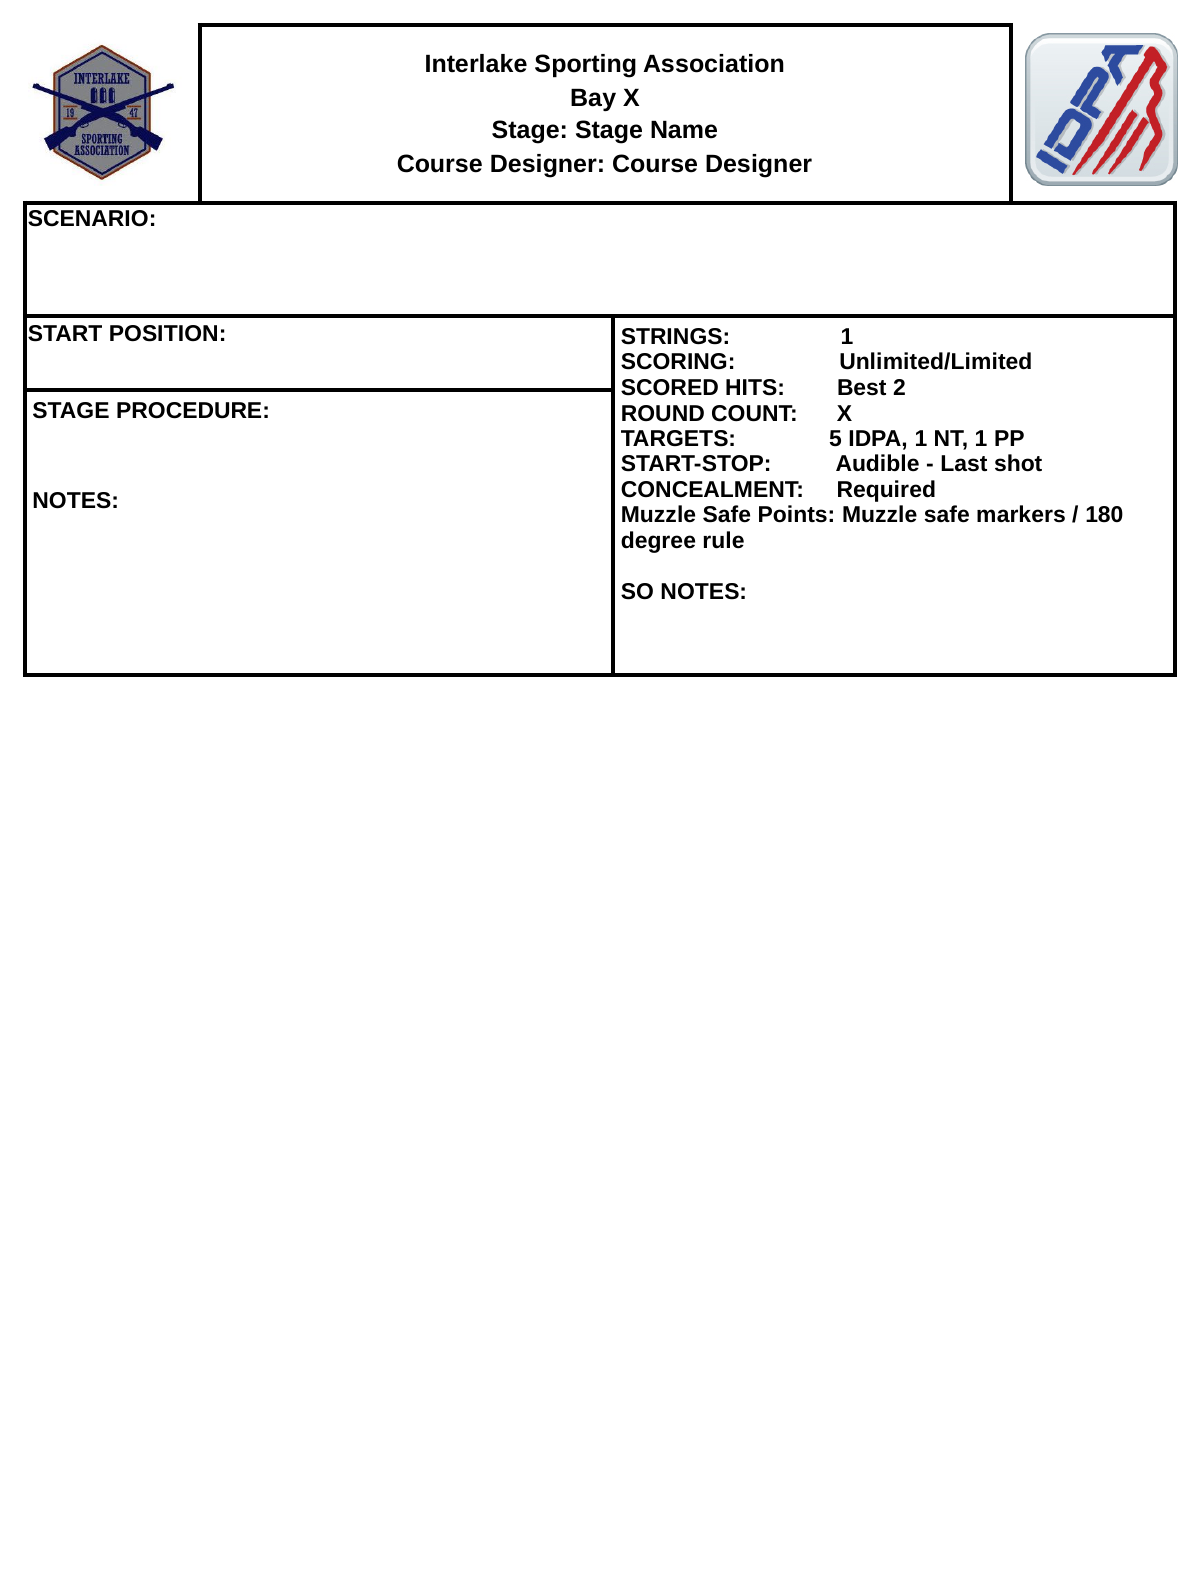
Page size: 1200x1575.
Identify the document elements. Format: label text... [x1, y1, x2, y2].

table_cell STRINGS: 1 SCORING: Unlimited/Limited SCORED HITS: Best 2 ROUND COUNT: X TARGETS: 5 IDPA, 1 NT, 1 PP START-STOP: Audible - Last shot CONCEALMENT: Required Muzzle Safe Points: Muzzle safe markers / 180 degree rule SO NOTES: [615, 318, 1173, 673]
table_cell SCENARIO: [27, 205, 1173, 314]
table_header [25, 25, 198, 201]
table_cell START POSITION: [27, 318, 611, 388]
table_cell STAGE PROCEDURE: NOTES: [27, 392, 611, 673]
table_header Interlake Sporting Association Bay X Stage: Stage Name Course Designer: Course Designer [202, 27, 1009, 201]
picture [1024, 32, 1179, 187]
picture [28, 32, 182, 187]
table_header [1013, 25, 1175, 201]
